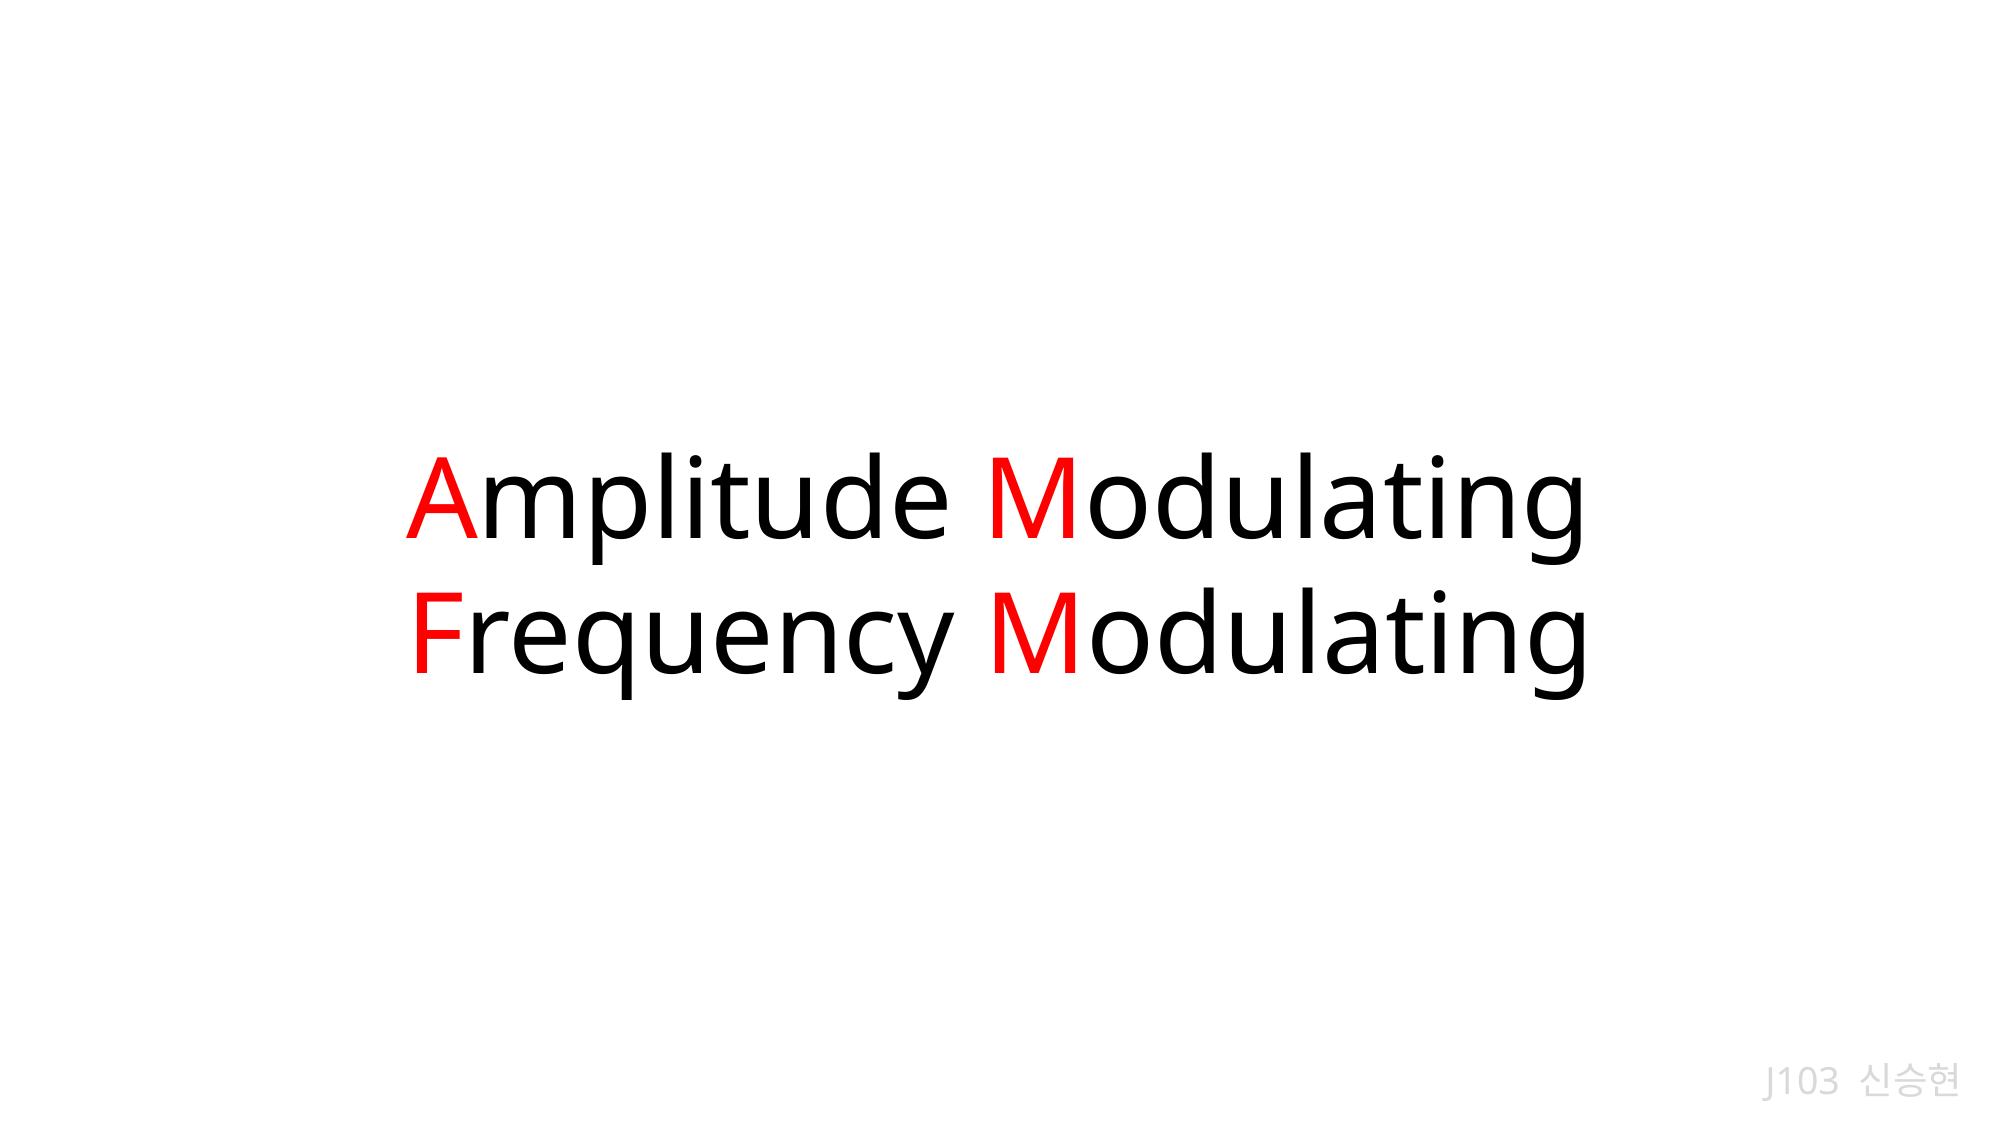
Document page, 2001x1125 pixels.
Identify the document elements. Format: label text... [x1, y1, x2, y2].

text_box J103 신승현 [1750, 1049, 1978, 1110]
text_box Amplitude Modulating Frequency Modulating [391, 418, 1609, 704]
